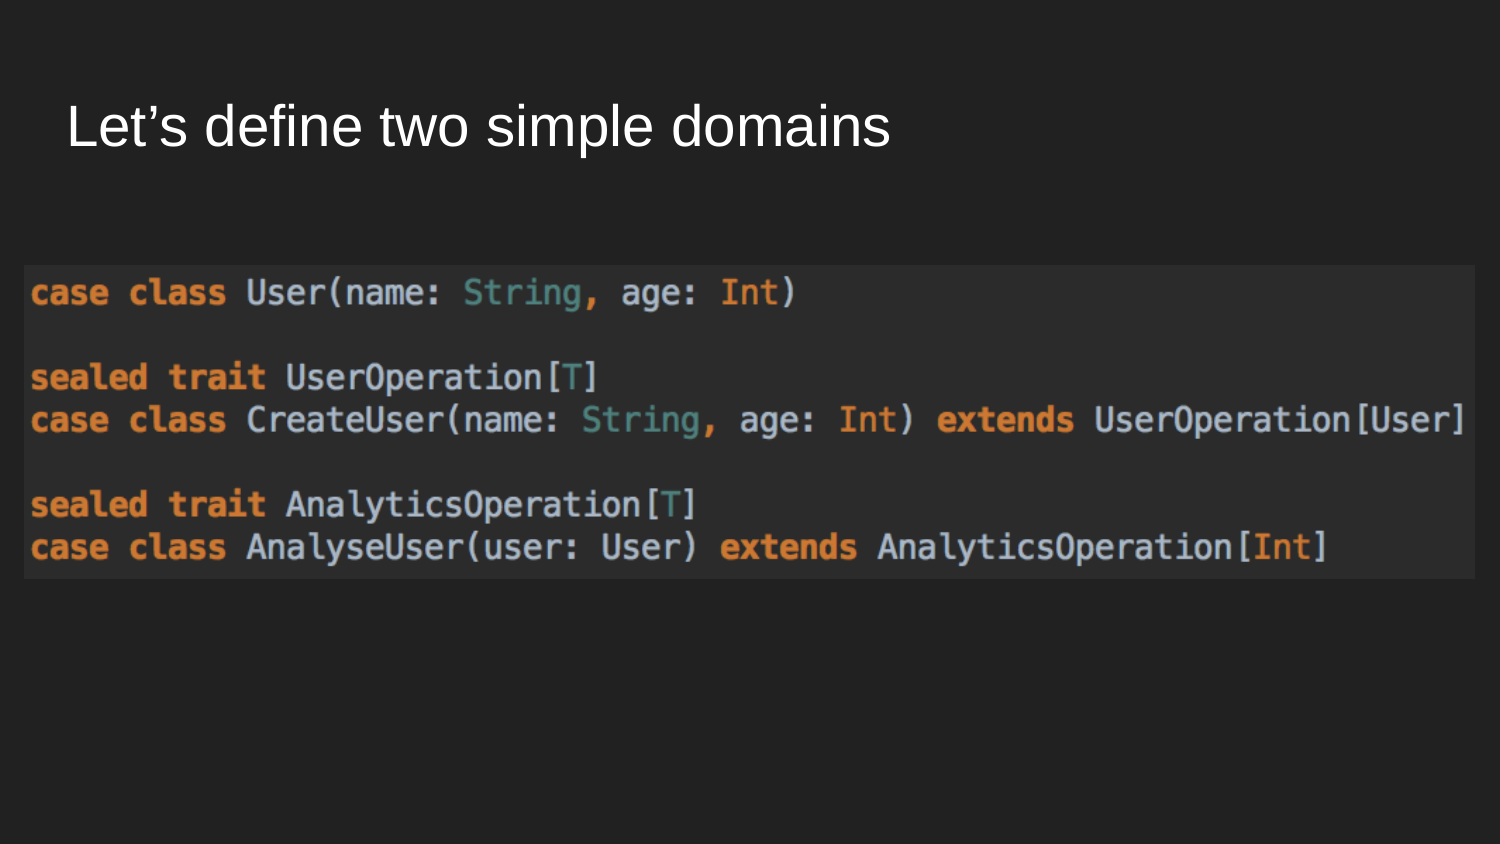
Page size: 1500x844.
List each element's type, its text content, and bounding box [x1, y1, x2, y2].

title Let’s define two simple domains [51, 72, 1449, 167]
picture [24, 265, 1476, 579]
